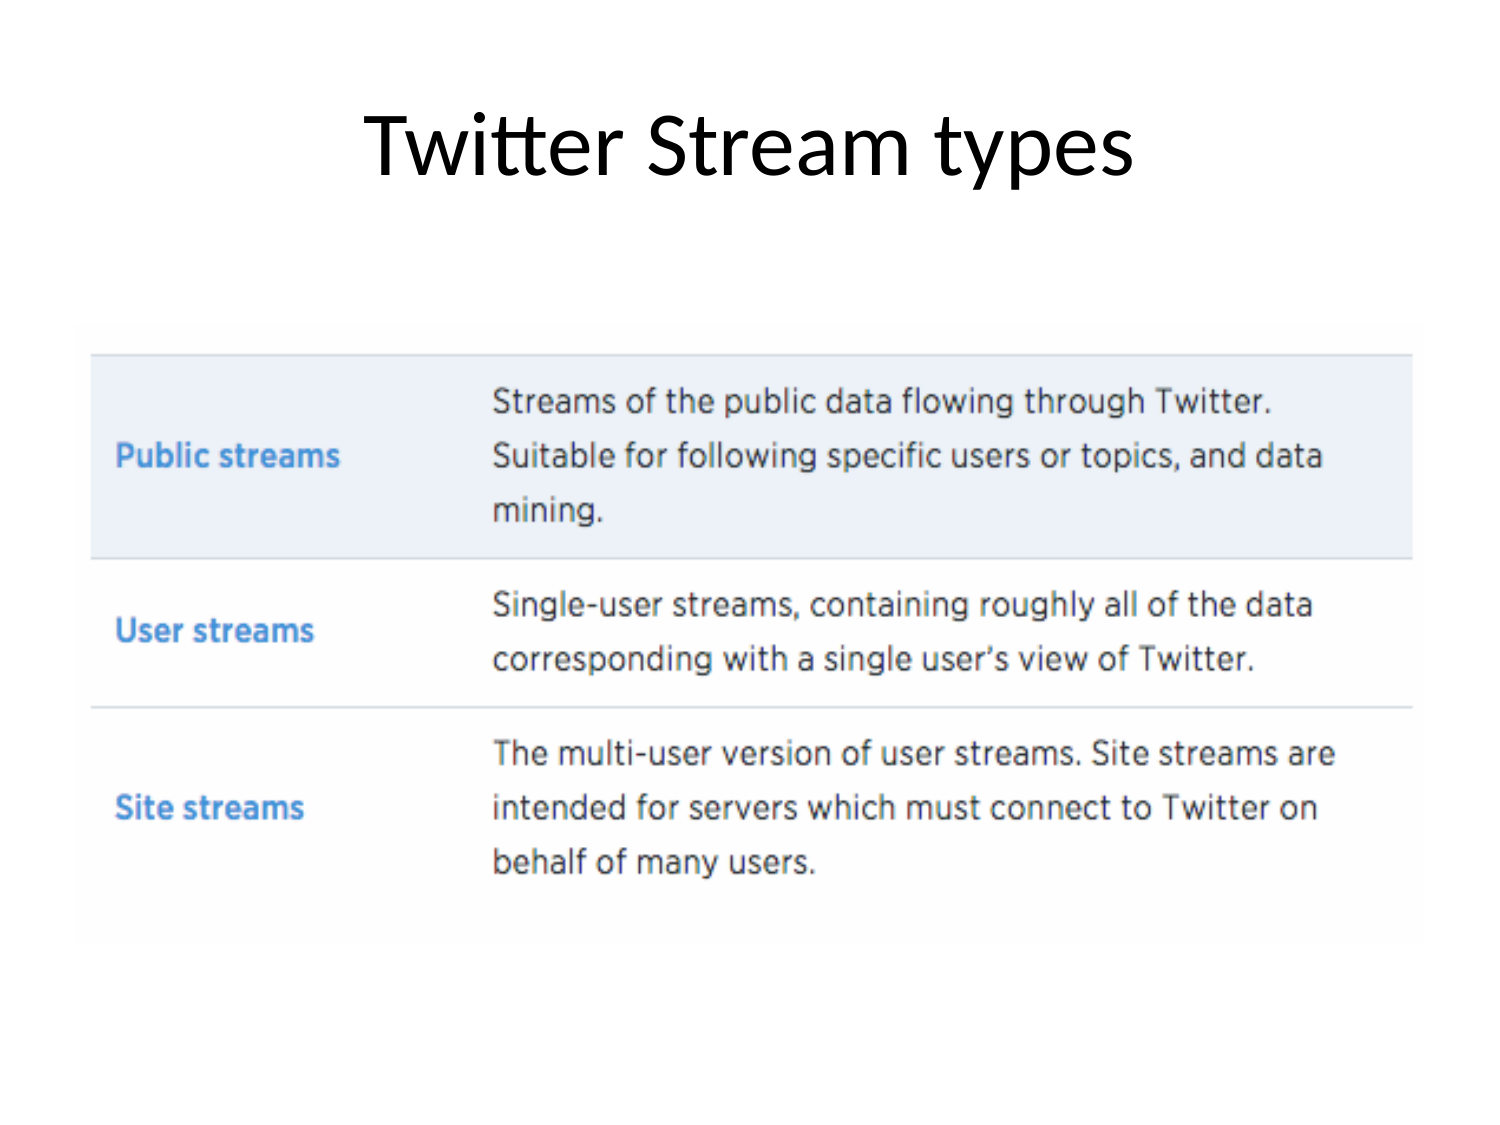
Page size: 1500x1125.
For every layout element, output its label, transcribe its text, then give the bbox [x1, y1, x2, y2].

title Twitter Stream types [75, 45, 1425, 233]
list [74, 262, 1426, 1006]
